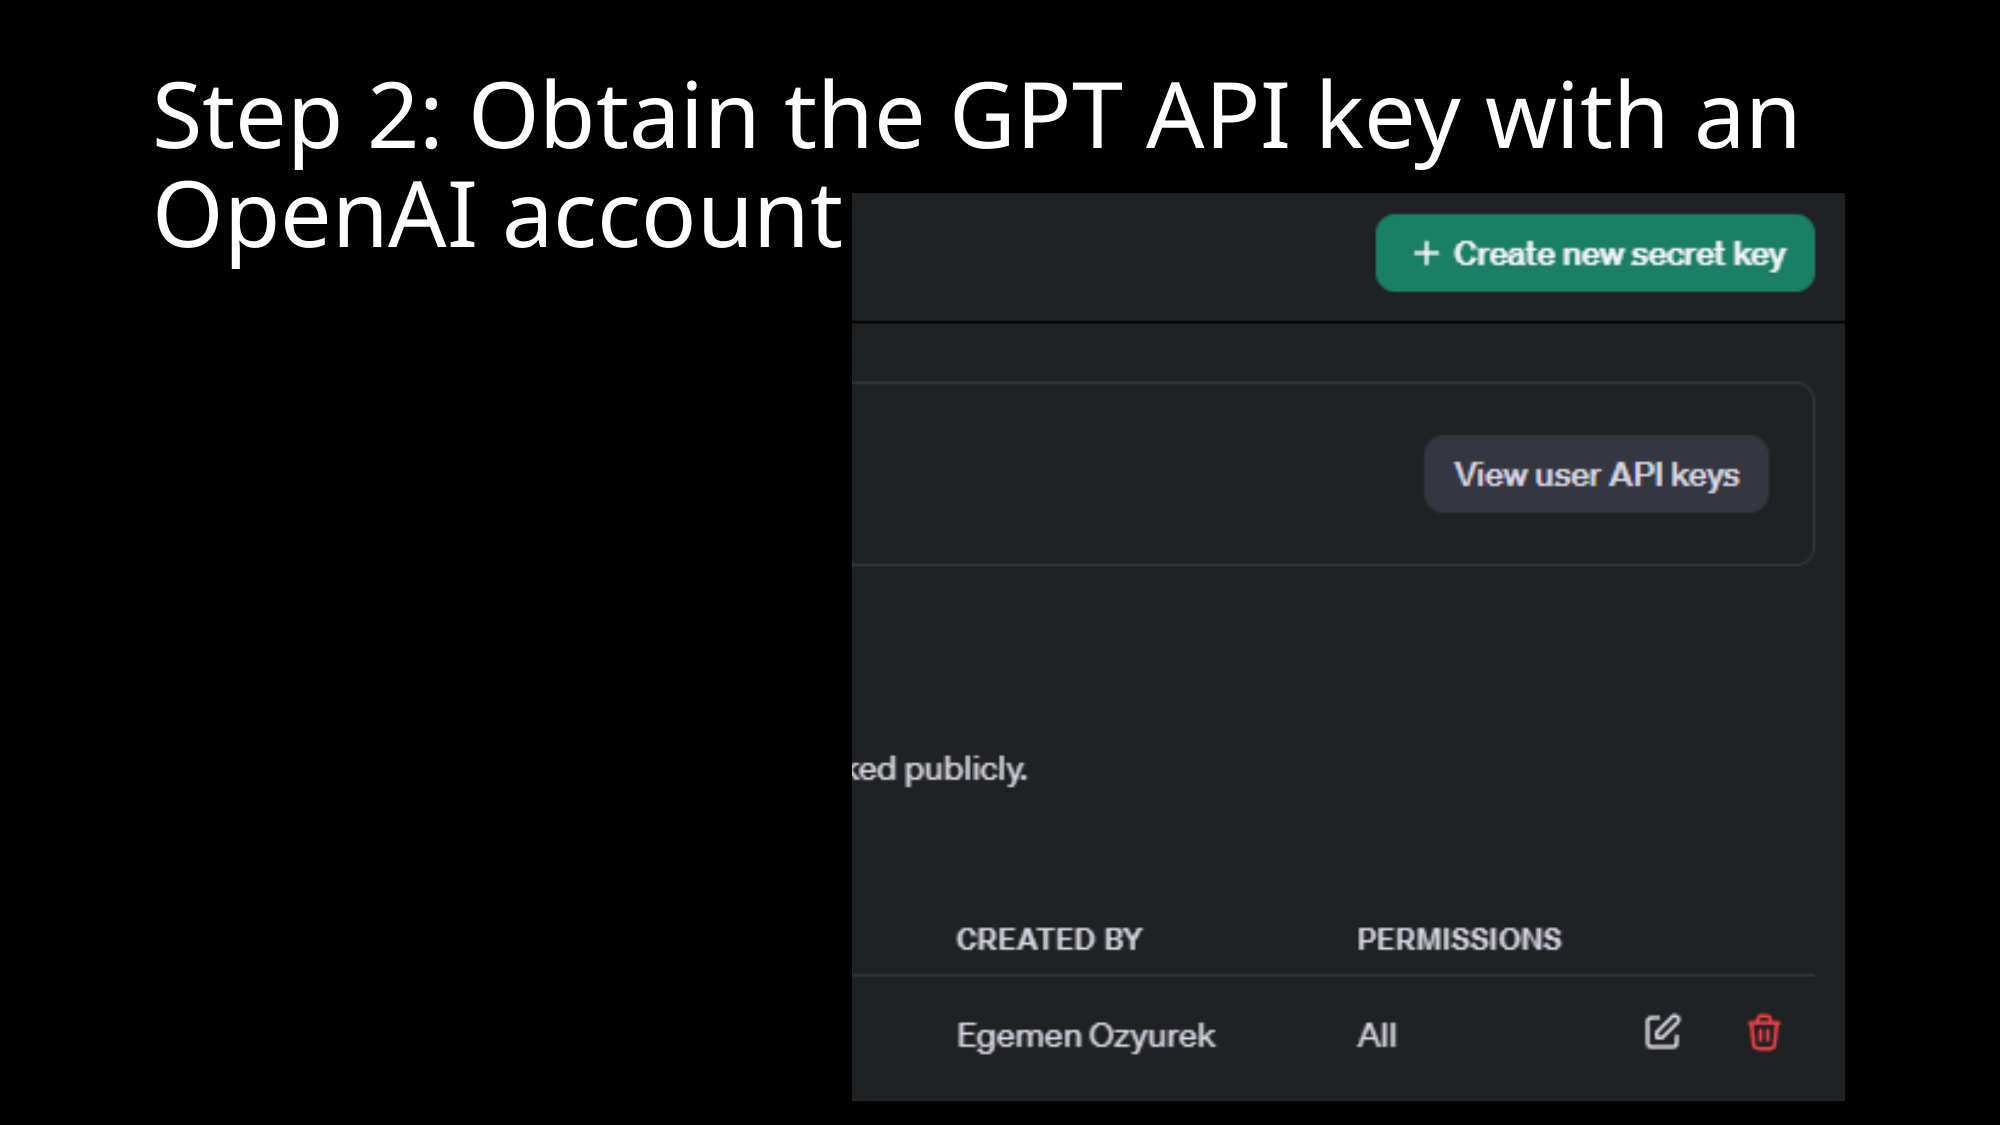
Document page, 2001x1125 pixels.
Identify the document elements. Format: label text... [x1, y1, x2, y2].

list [851, 193, 1845, 1102]
title Step 2: Obtain the GPT API key with an OpenAI account [137, 59, 1863, 278]
